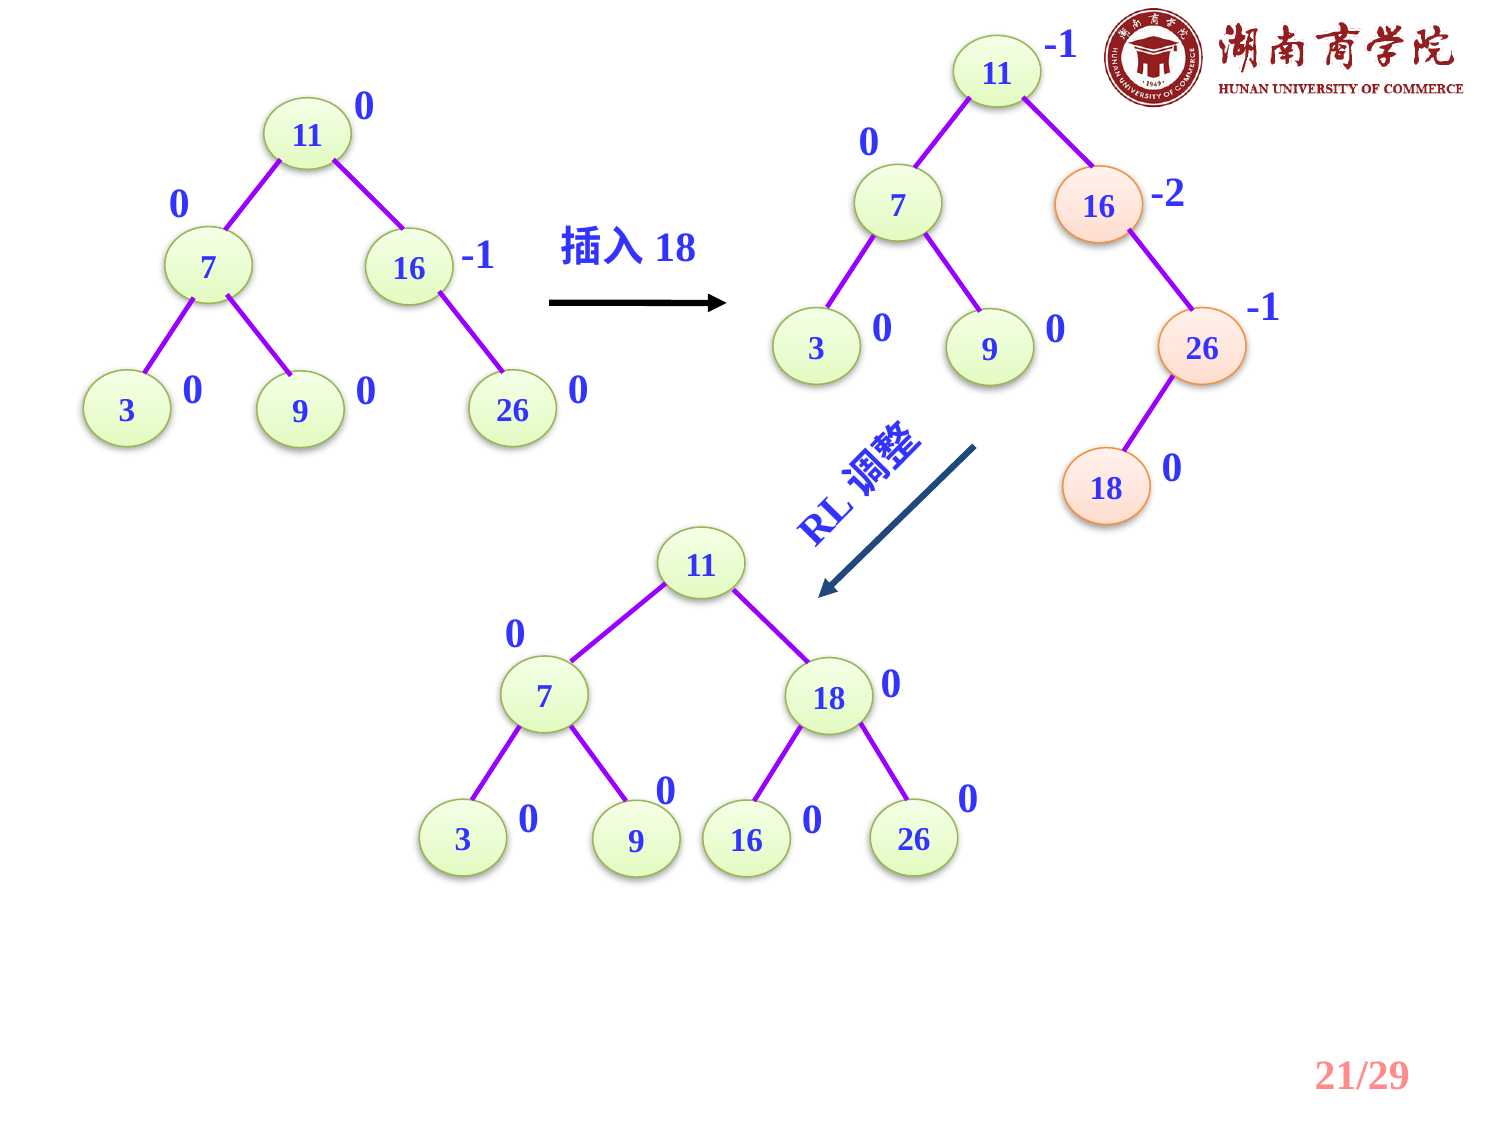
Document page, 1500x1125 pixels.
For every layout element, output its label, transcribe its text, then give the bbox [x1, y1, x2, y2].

text_box 0 [353, 78, 401, 129]
text_box 11 [262, 96, 353, 171]
text_box 0 [168, 176, 223, 227]
text_box 0 [182, 361, 223, 412]
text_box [419, 404, 999, 878]
text_box 7 [163, 227, 254, 305]
text_box -1 [460, 226, 502, 277]
text_box 0 [355, 362, 397, 413]
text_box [548, 15, 1287, 525]
text_box 9 [255, 370, 345, 449]
picture [1074, 0, 1489, 56]
text_box 26 [468, 369, 543, 403]
text_box 3 [82, 369, 172, 448]
text_box 16 [364, 227, 454, 306]
picture [1287, 58, 1489, 113]
slide_number 21/29 [1074, 1042, 1425, 1103]
